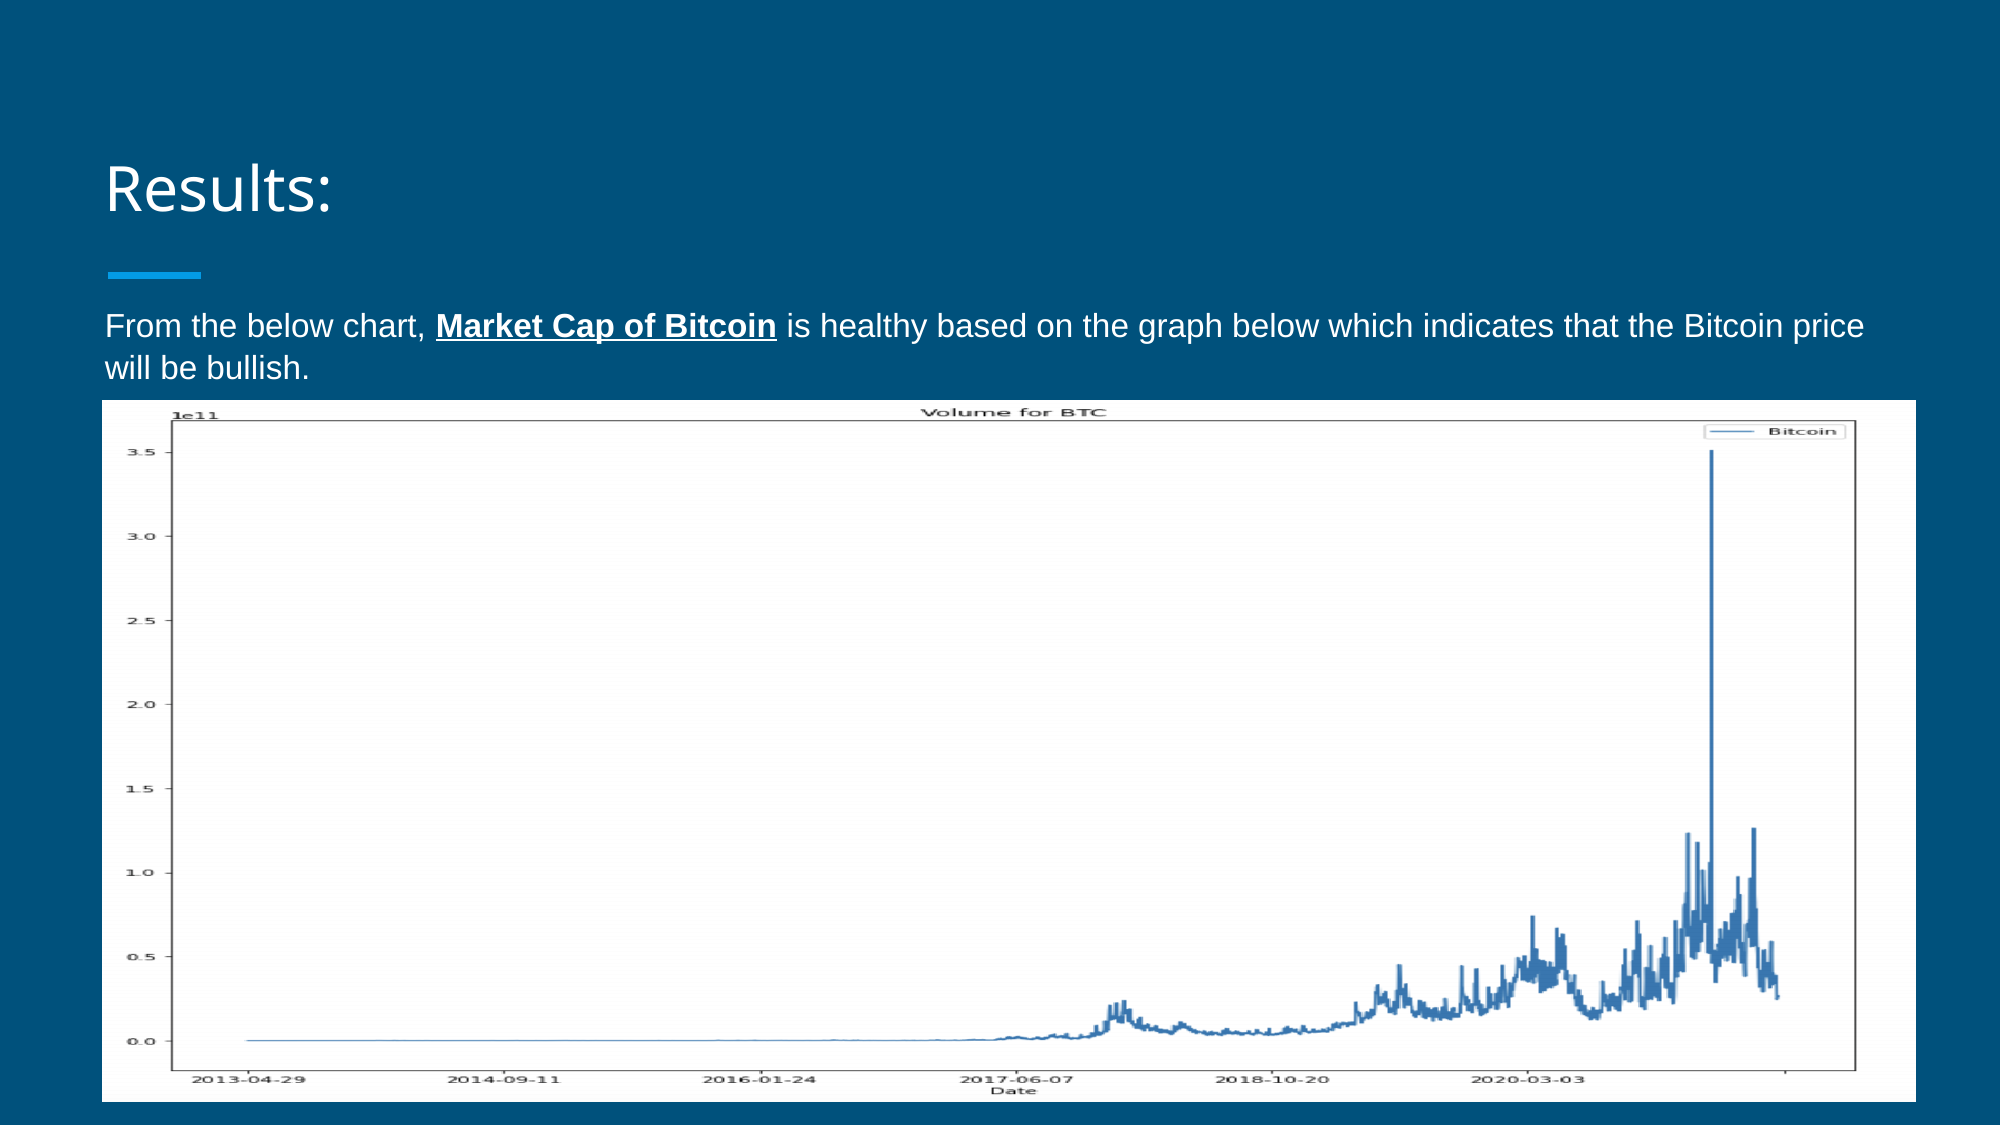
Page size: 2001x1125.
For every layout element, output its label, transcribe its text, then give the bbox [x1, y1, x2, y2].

title Results: [84, 100, 1916, 251]
list From the below chart, Market Cap of Bitcoin is healthy based on the graph below which indicates that the Bitcoin price will be bullish. [84, 281, 1916, 955]
picture [103, 401, 1915, 1101]
